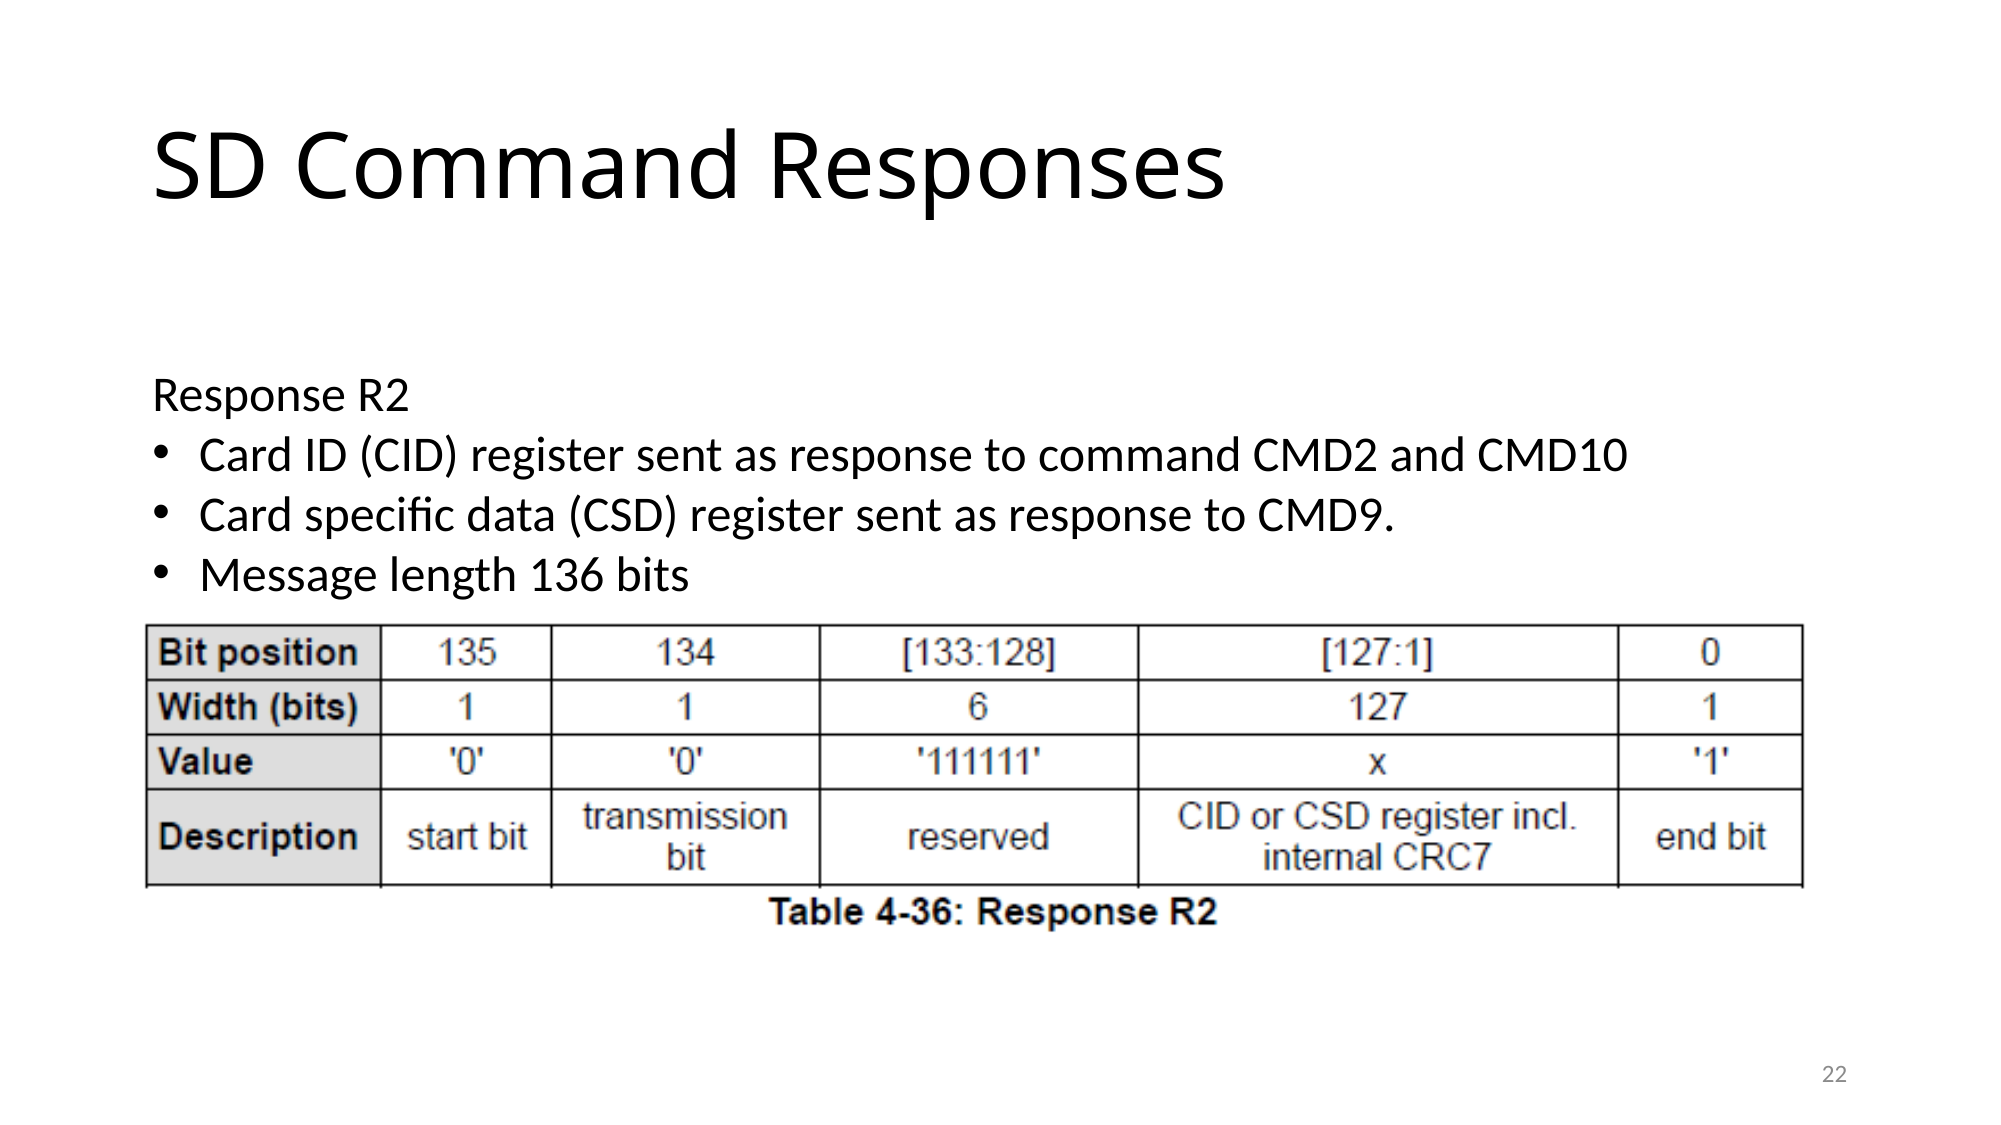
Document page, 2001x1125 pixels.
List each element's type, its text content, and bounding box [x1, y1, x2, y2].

text_box Response R2 Card ID (CID) register sent as response to command CMD2 and CMD10 Card specific data (CSD) register sent as response to CMD9. Message length 136 bits [137, 354, 1681, 609]
title SD Command Responses [137, 59, 1863, 278]
slide_number 22 [1412, 1042, 1863, 1103]
picture [137, 618, 1818, 948]
